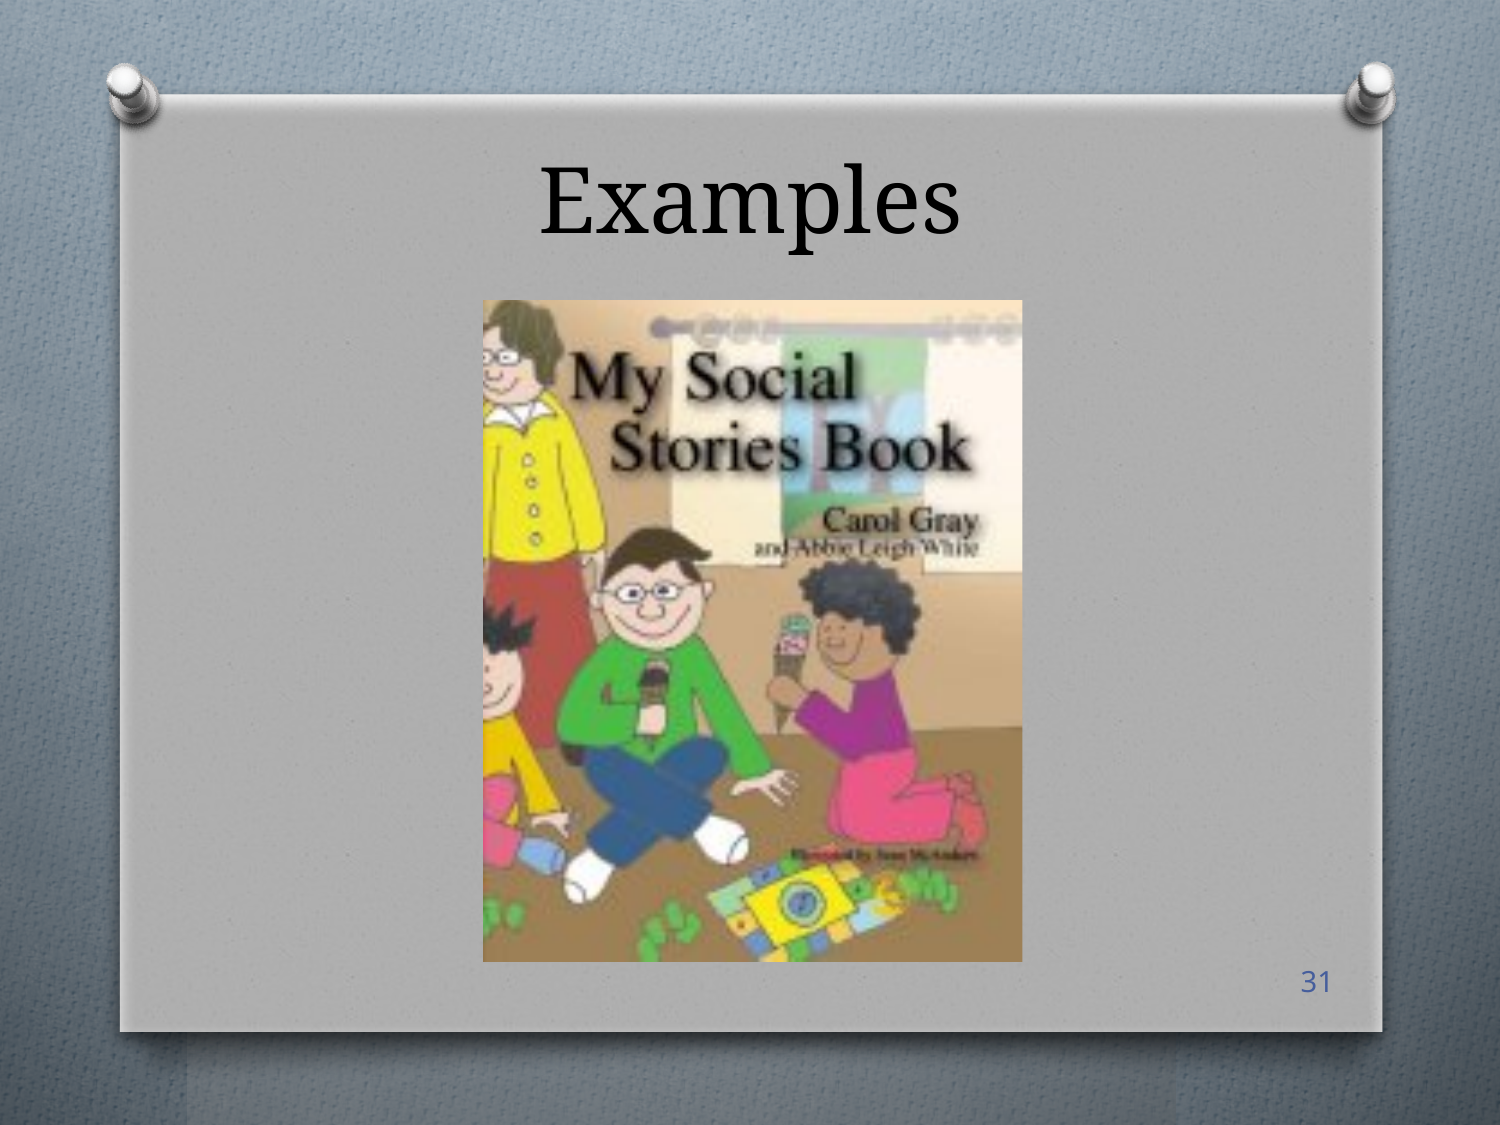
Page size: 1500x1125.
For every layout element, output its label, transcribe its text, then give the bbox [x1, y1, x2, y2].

title Examples [179, 134, 1323, 261]
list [482, 299, 1023, 968]
slide_number 31 [1258, 952, 1350, 1013]
picture [1317, 35, 1439, 156]
picture [75, 29, 198, 153]
